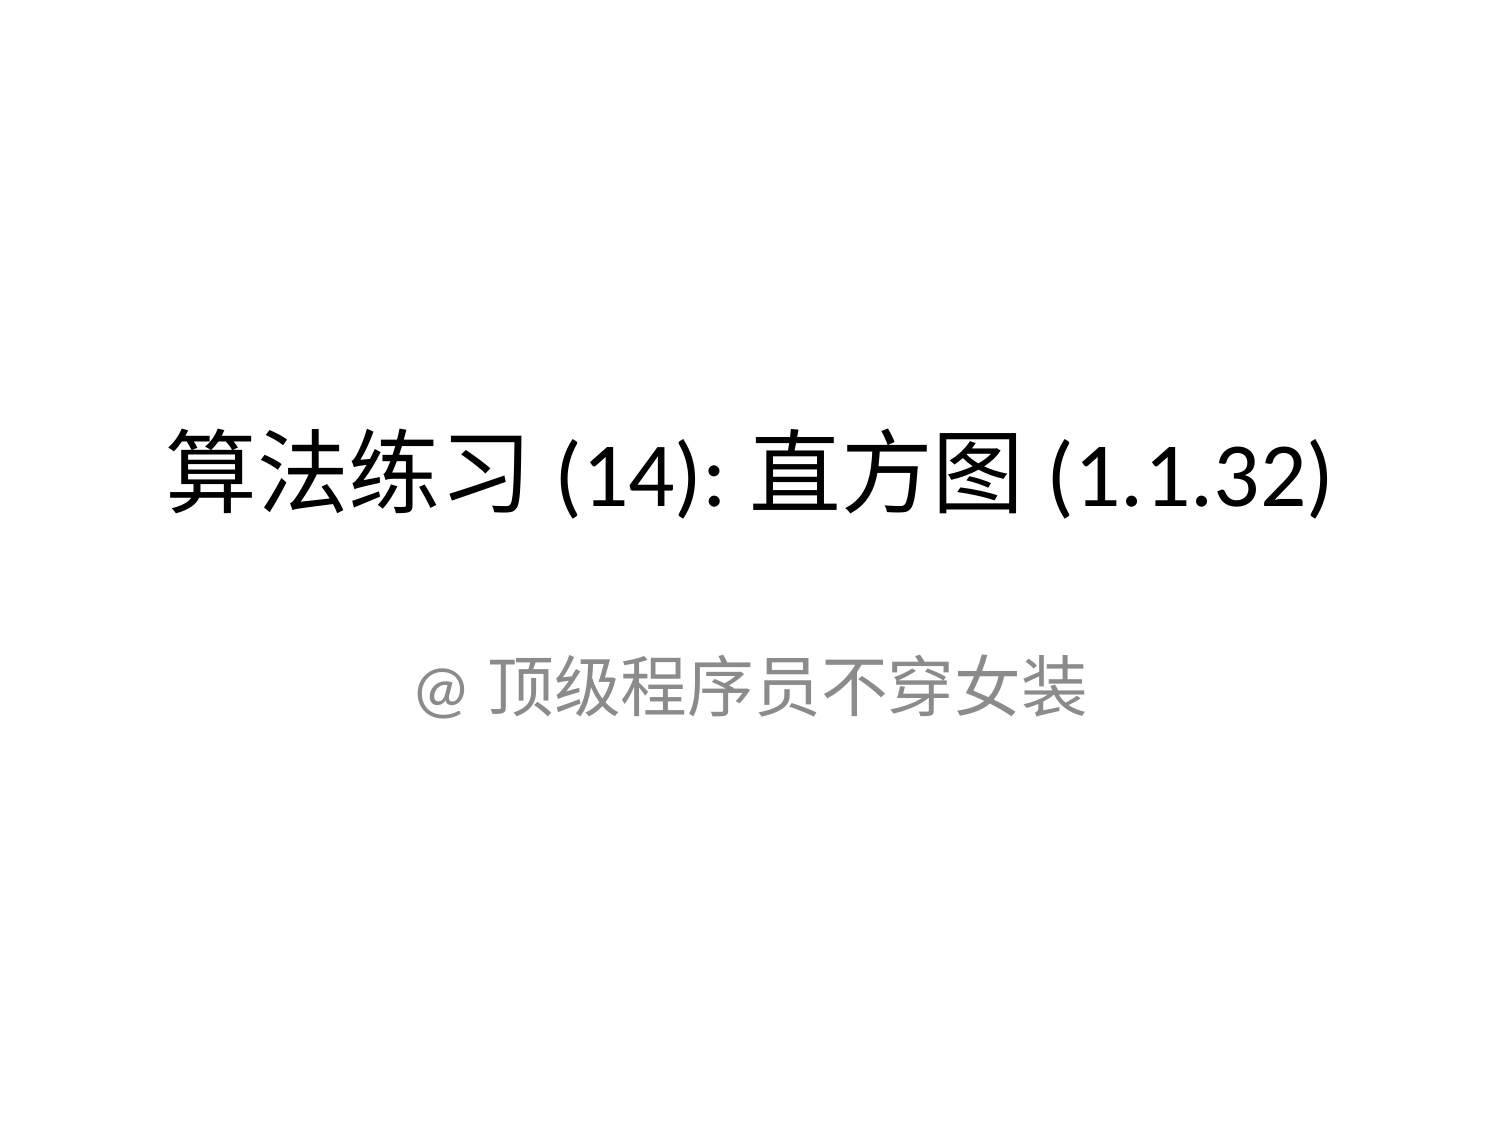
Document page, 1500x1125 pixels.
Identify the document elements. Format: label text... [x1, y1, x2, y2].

title 算法练习(14):直方图(1.1.32) [112, 349, 1388, 591]
subtitle @顶级程序员不穿女装 [225, 637, 1275, 925]
